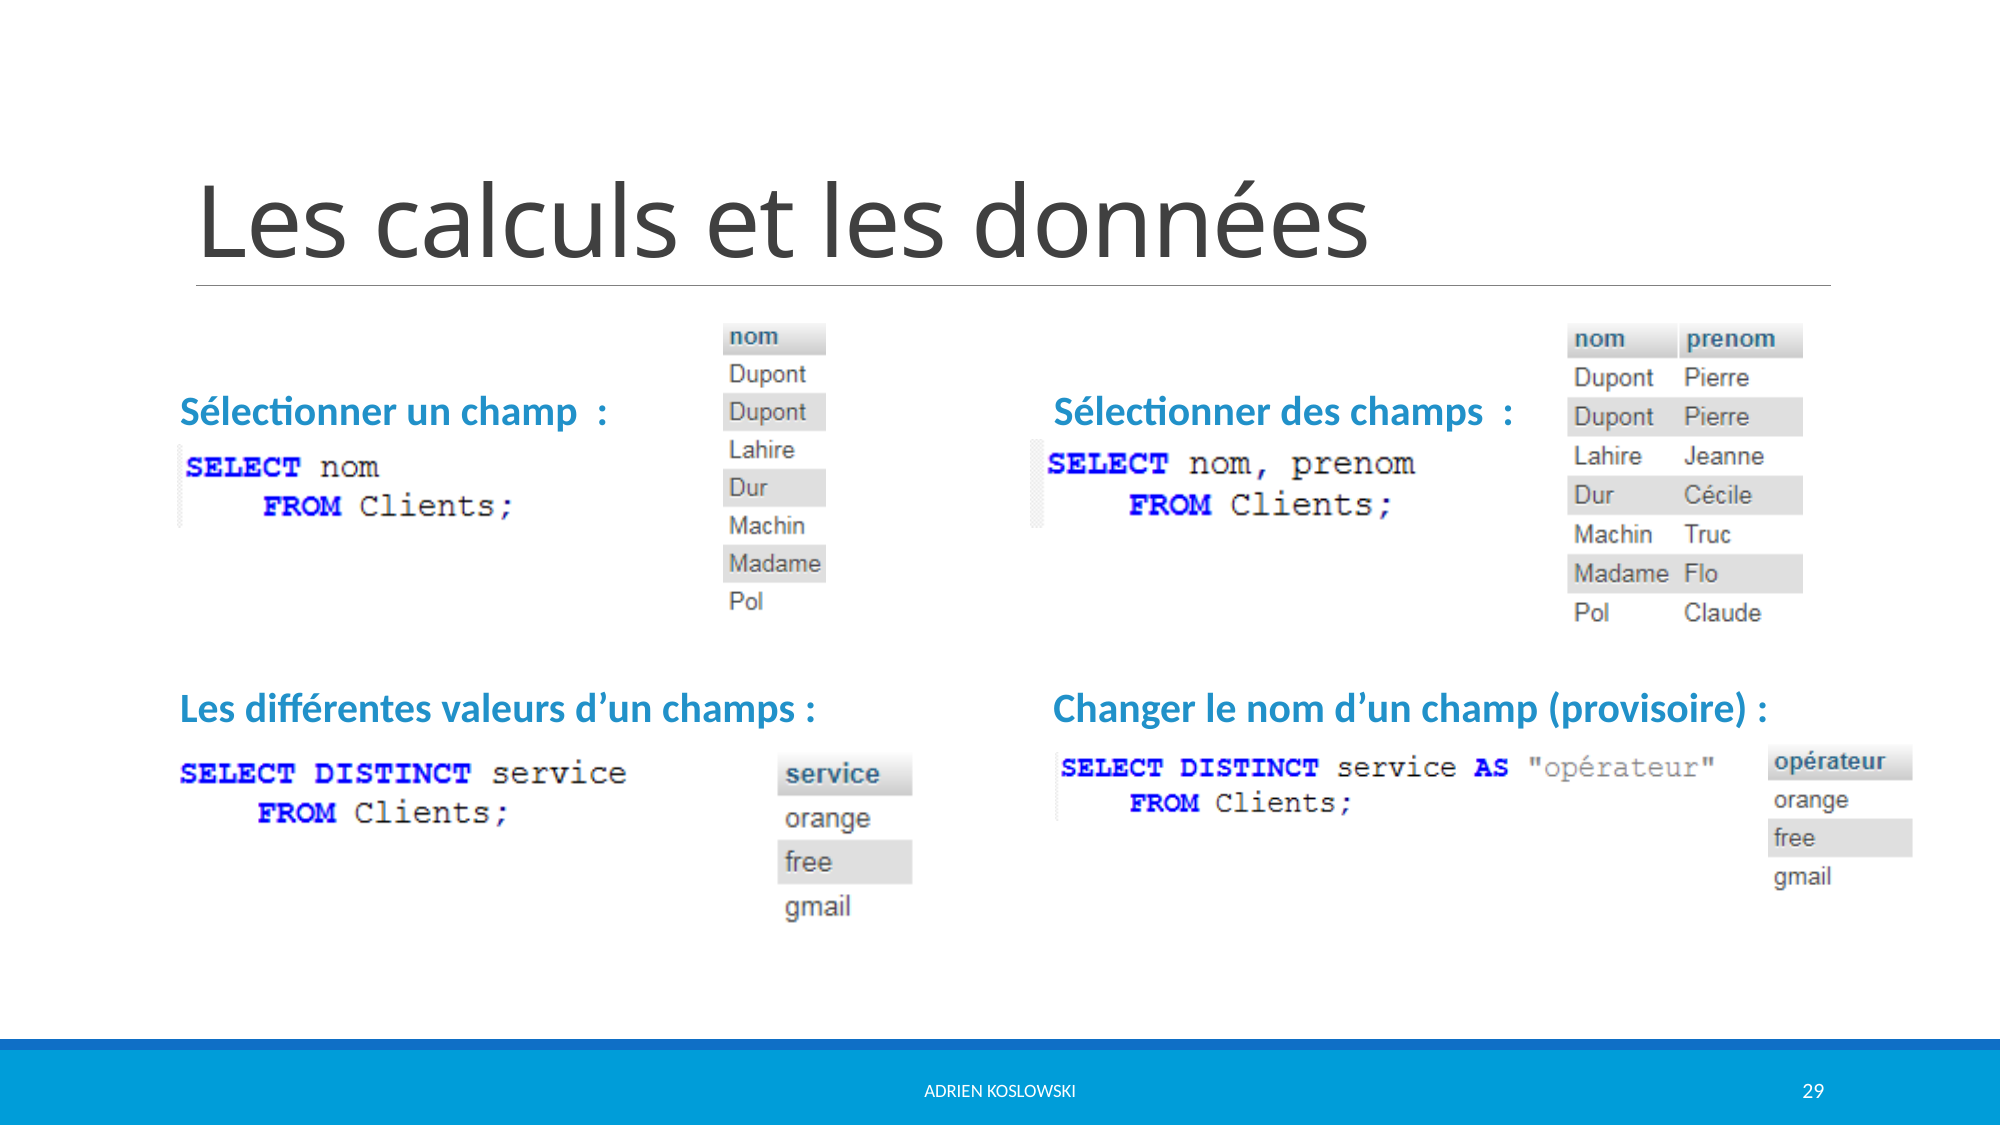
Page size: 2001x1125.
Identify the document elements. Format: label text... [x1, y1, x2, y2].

picture [1029, 439, 1439, 529]
picture [177, 752, 635, 838]
list Sélectionner un champ : Sélectionner des champs : Les différentes valeurs d’un champs : Changer le nom d’un champ (provisoire) : [180, 302, 1830, 963]
slide_number 29 [1624, 1059, 1840, 1120]
picture [722, 323, 827, 612]
picture [1767, 744, 1924, 897]
picture [1054, 752, 1730, 821]
picture [177, 443, 536, 529]
footer Adrien KOSLOWSKI [604, 1059, 1396, 1120]
picture [1565, 323, 1803, 633]
title Les calculs et les données [180, 47, 1830, 285]
picture [773, 752, 916, 932]
